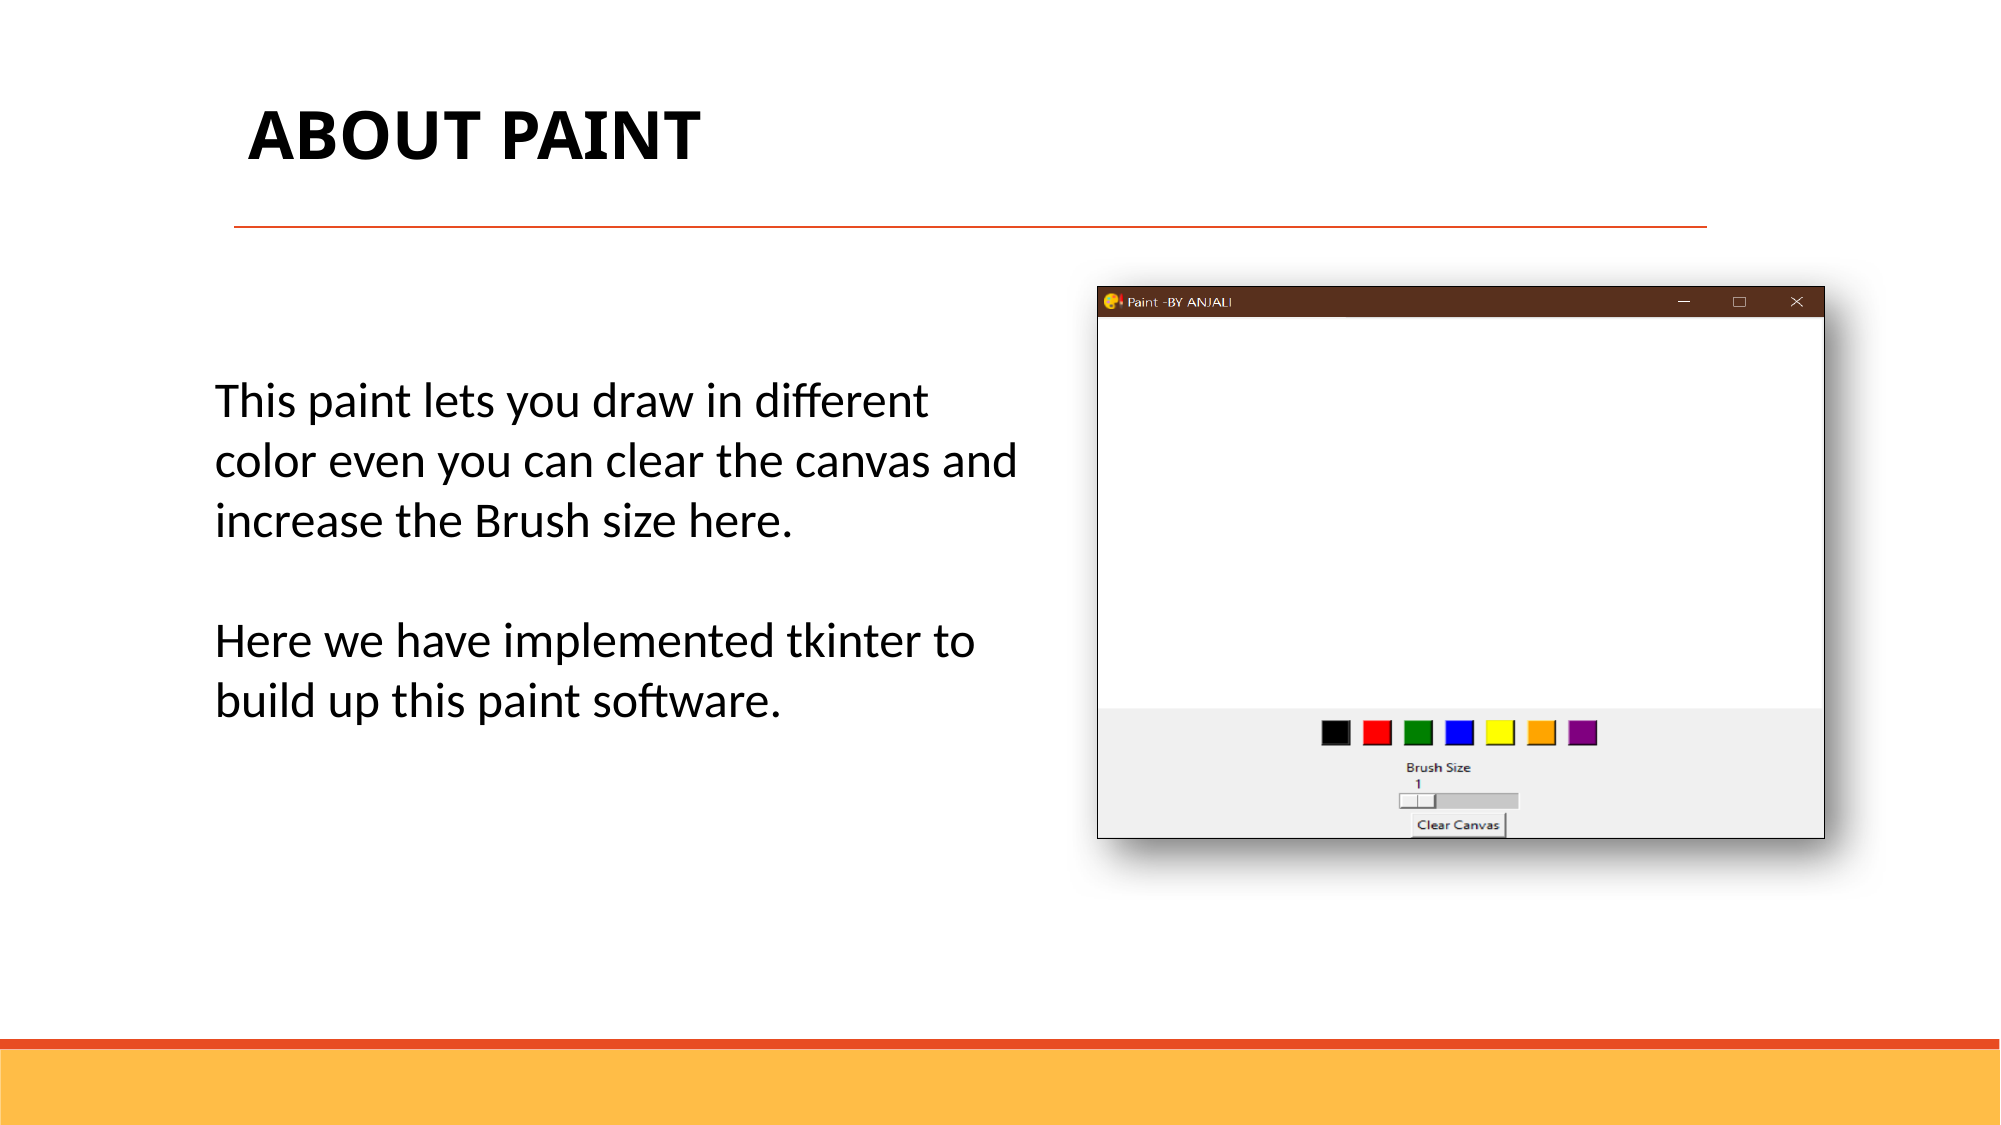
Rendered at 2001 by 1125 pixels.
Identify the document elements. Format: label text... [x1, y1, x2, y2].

text_box ABOUT PAINT [234, 85, 1235, 180]
text_box This paint lets you draw in different color even you can clear the canvas and increase the Brush size here. Here we have implemented tkinter to build up this paint software. [199, 359, 1052, 735]
picture [1096, 286, 1826, 839]
